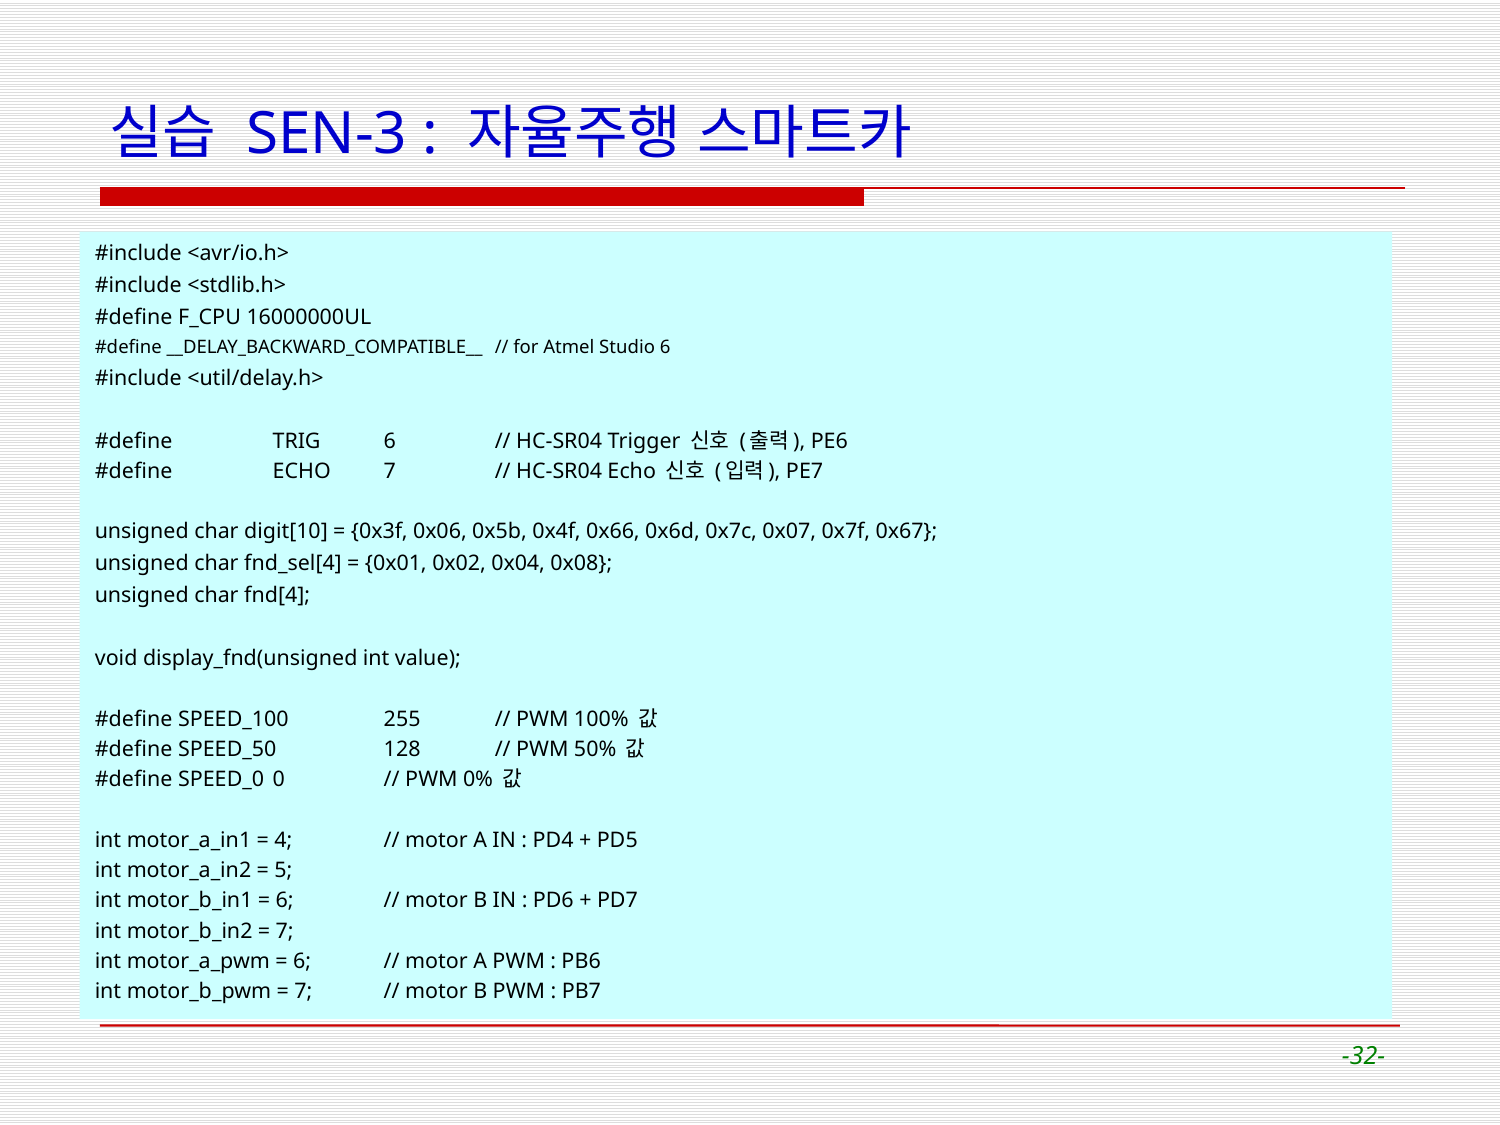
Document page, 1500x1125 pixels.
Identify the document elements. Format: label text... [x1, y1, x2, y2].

title 실습 SEN-3 : 자율주행 스마트카 [93, 78, 1407, 174]
slide_number -32- [1074, 1031, 1401, 1103]
list #include <avr/io.h> #include <stdlib.h> #define F_CPU 16000000UL #define __DELAY_BACKWARD_COMPATIBLE__ // for Atmel Studio 6 #include <util/delay.h> #define TRIG 6 // HC-SR04 Trigger 신호 (출력), PE6 #define ECHO 7 // HC-SR04 Echo 신호 (입력), PE7 unsigned char digit[10] = {0x3f, 0x06, 0x5b, 0x4f, 0x66, 0x6d, 0x7c, 0x07, 0x7f, 0x67}; unsigned char fnd_sel[4] = {0x01, 0x02, 0x04, 0x08}; unsigned char fnd[4]; void display_fnd(unsigned int value); #define SPEED_100 255 // PWM 100% 값 #define SPEED_50 128 // PWM 50% 값 #define SPEED_0 0 // PWM 0% 값 int motor_a_in1 = 4; // motor A IN : PD4 + PD5 int motor_a_in2 = 5; int motor_b_in1 = 6; // motor B IN : PD6 + PD7 int motor_b_in2 = 7; int motor_a_pwm = 6; // motor A PWM : PB6 int motor_b_pwm = 7; // motor B PWM : PB7 [79, 231, 1393, 1020]
